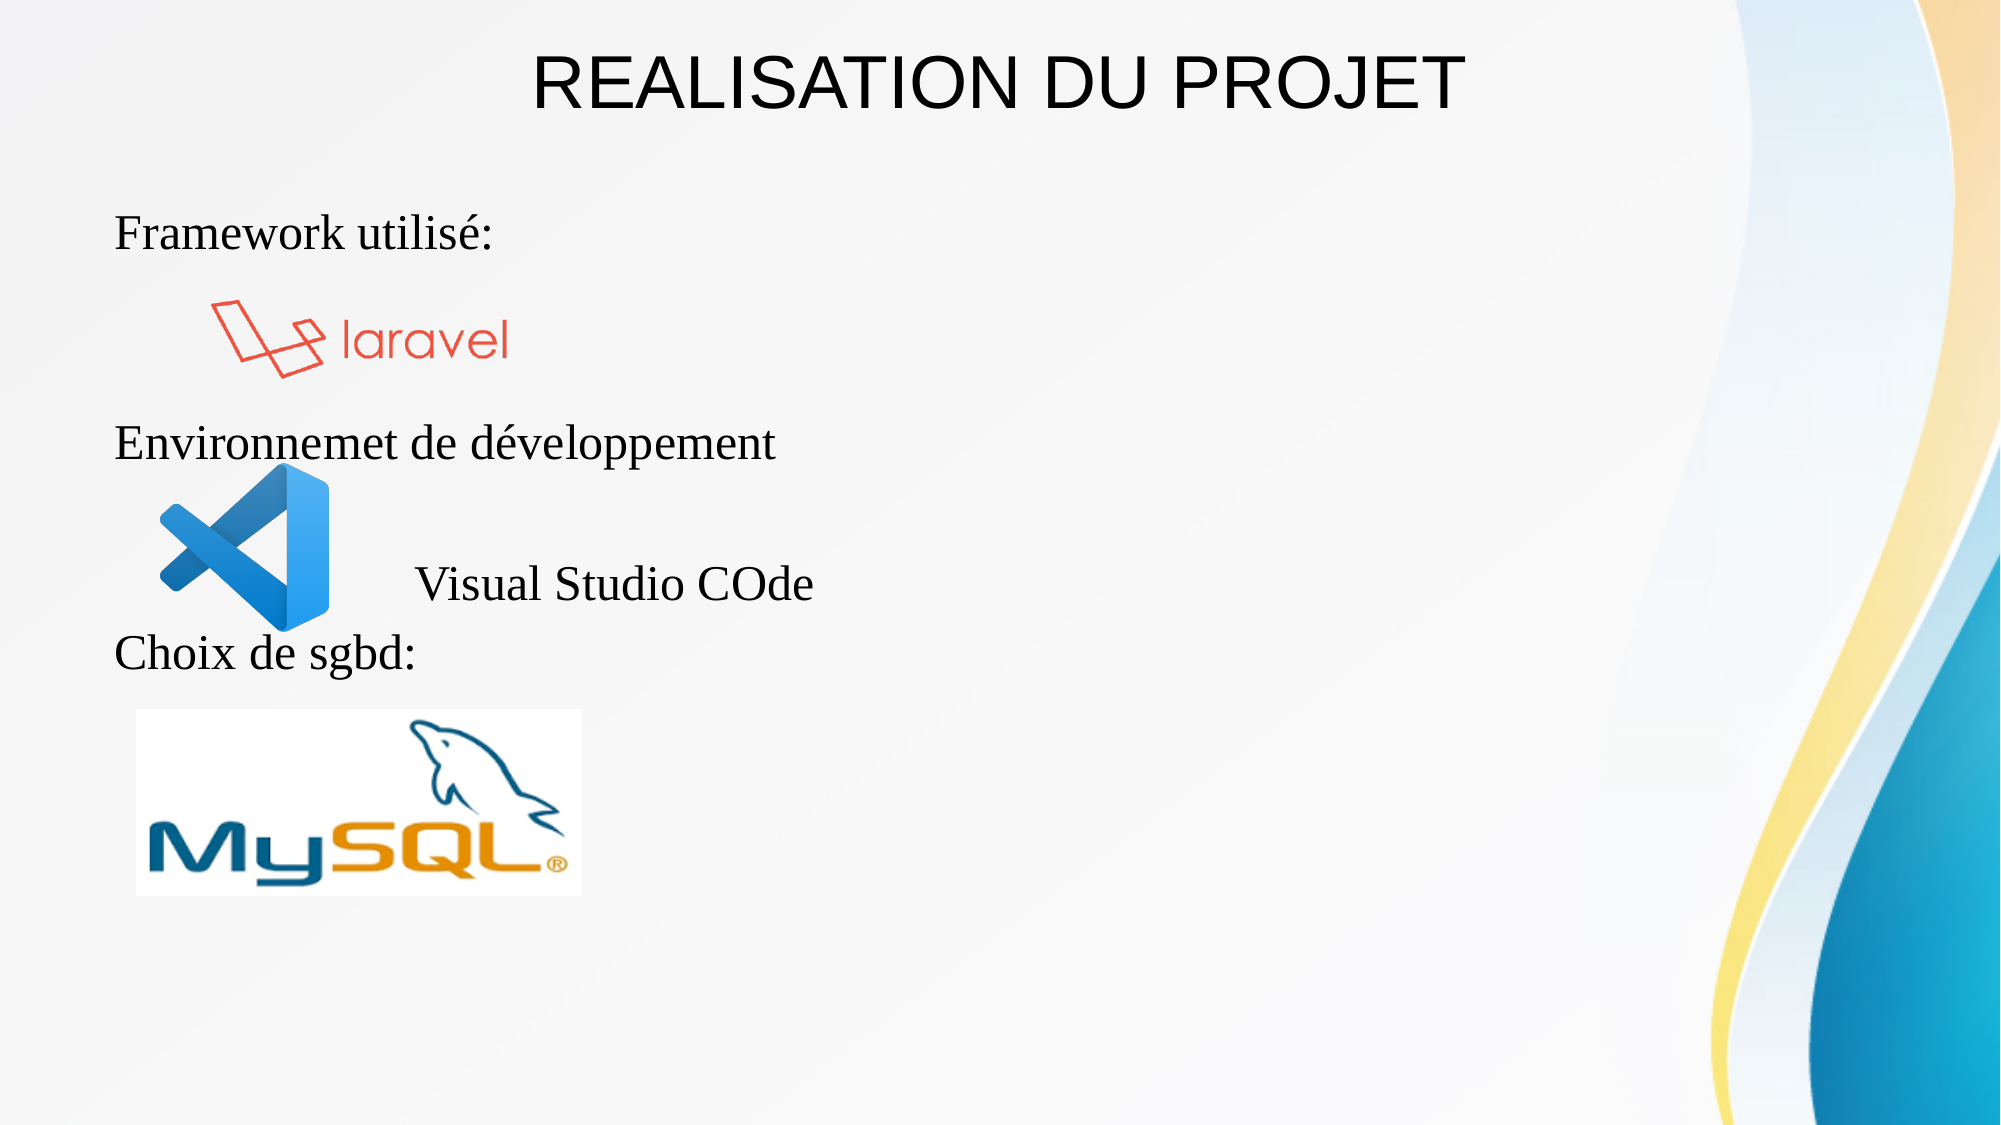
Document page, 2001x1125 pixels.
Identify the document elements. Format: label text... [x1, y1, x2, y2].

picture [0, 0, 2001, 1125]
list Framework utilisé: Environnemet de développement Visual Studio COde Choix de sgbd: [99, 192, 1901, 1006]
title REALISATION DU PROJET [99, 30, 1901, 127]
